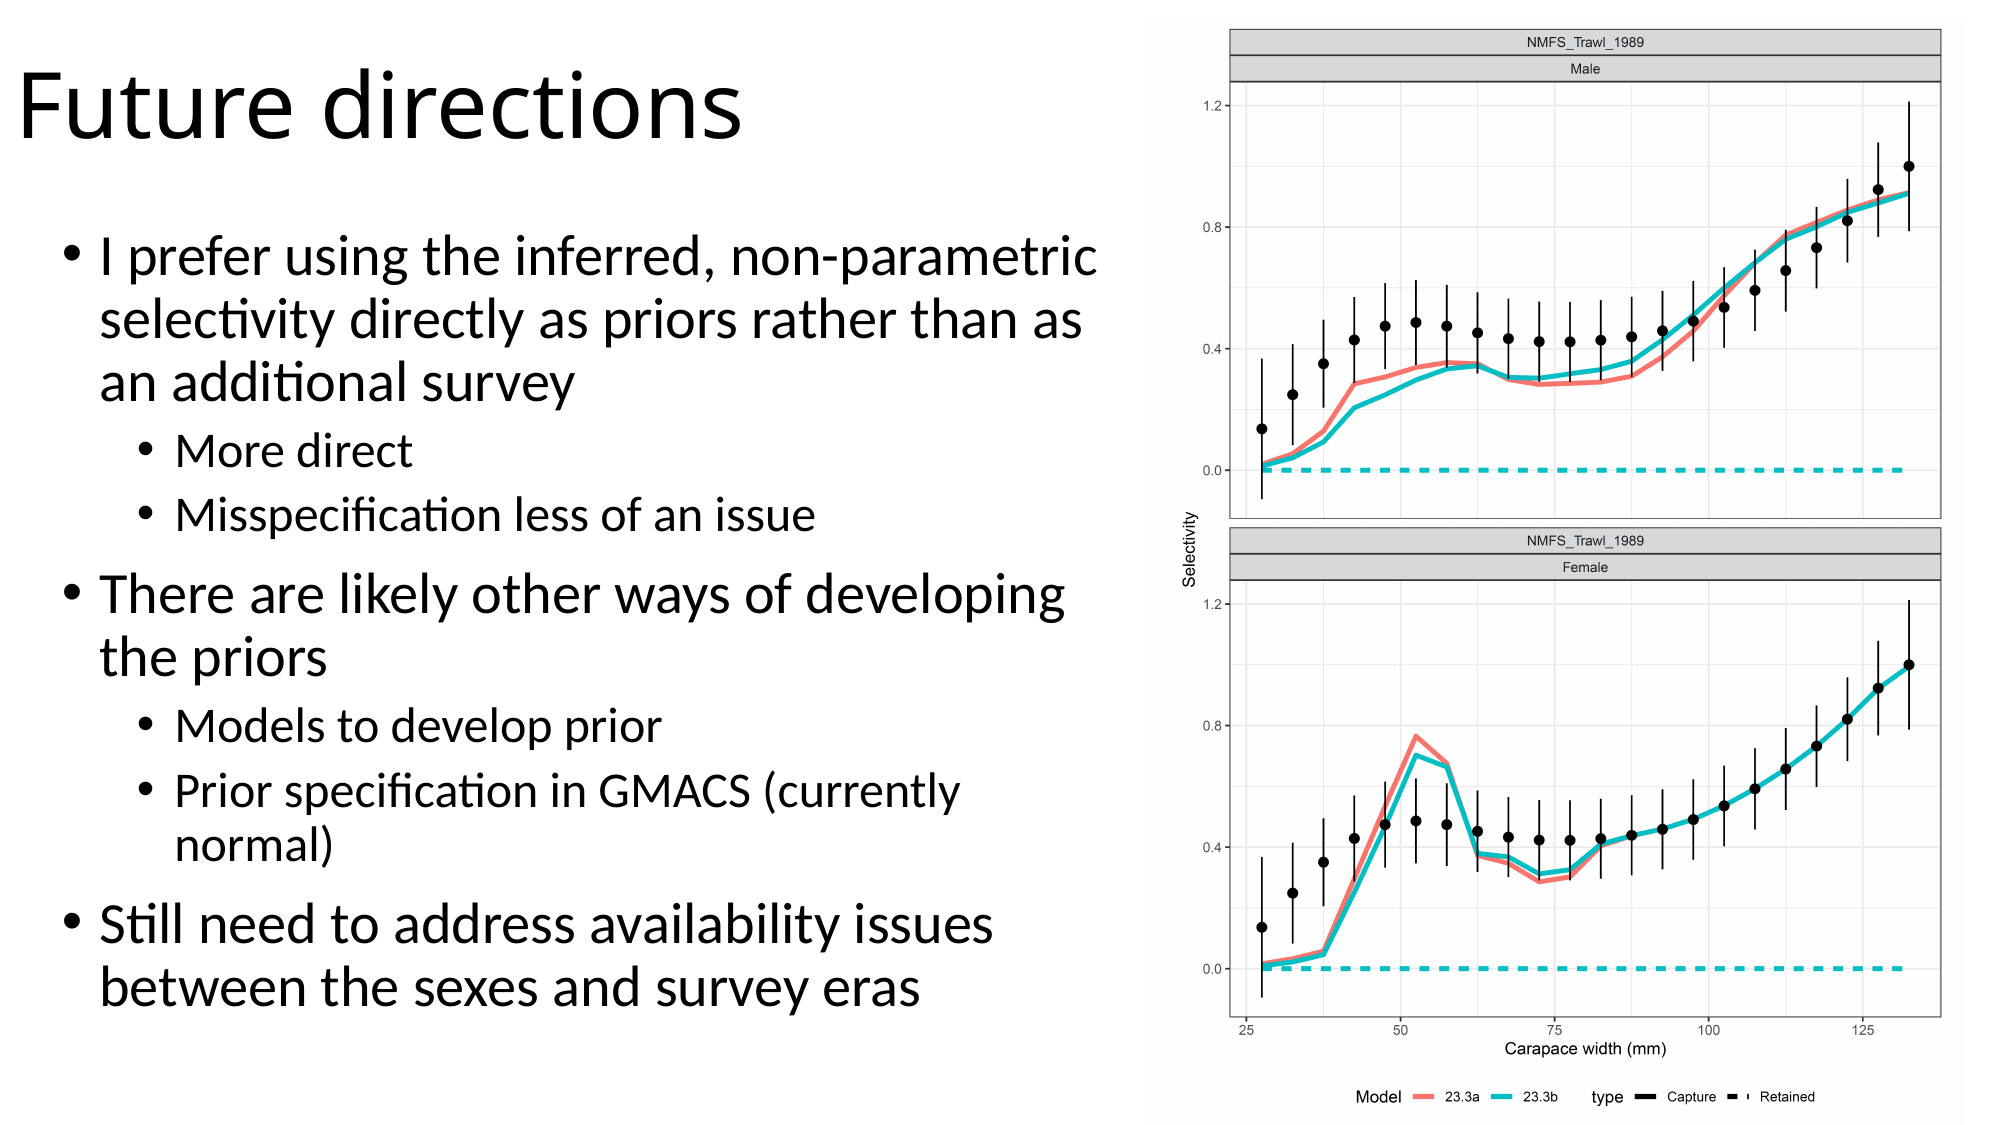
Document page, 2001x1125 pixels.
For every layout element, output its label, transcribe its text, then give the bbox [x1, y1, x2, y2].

list I prefer using the inferred, non-parametric selectivity directly as priors rather than as an additional survey More direct Misspecification less of an issue There are likely other ways of developing the priors Models to develop prior Prior specification in GMACS (currently normal) Still need to address availability issues between the sexes and survey eras [46, 217, 1121, 1071]
title Future directions [0, 0, 1725, 218]
picture [1143, 18, 1965, 1125]
